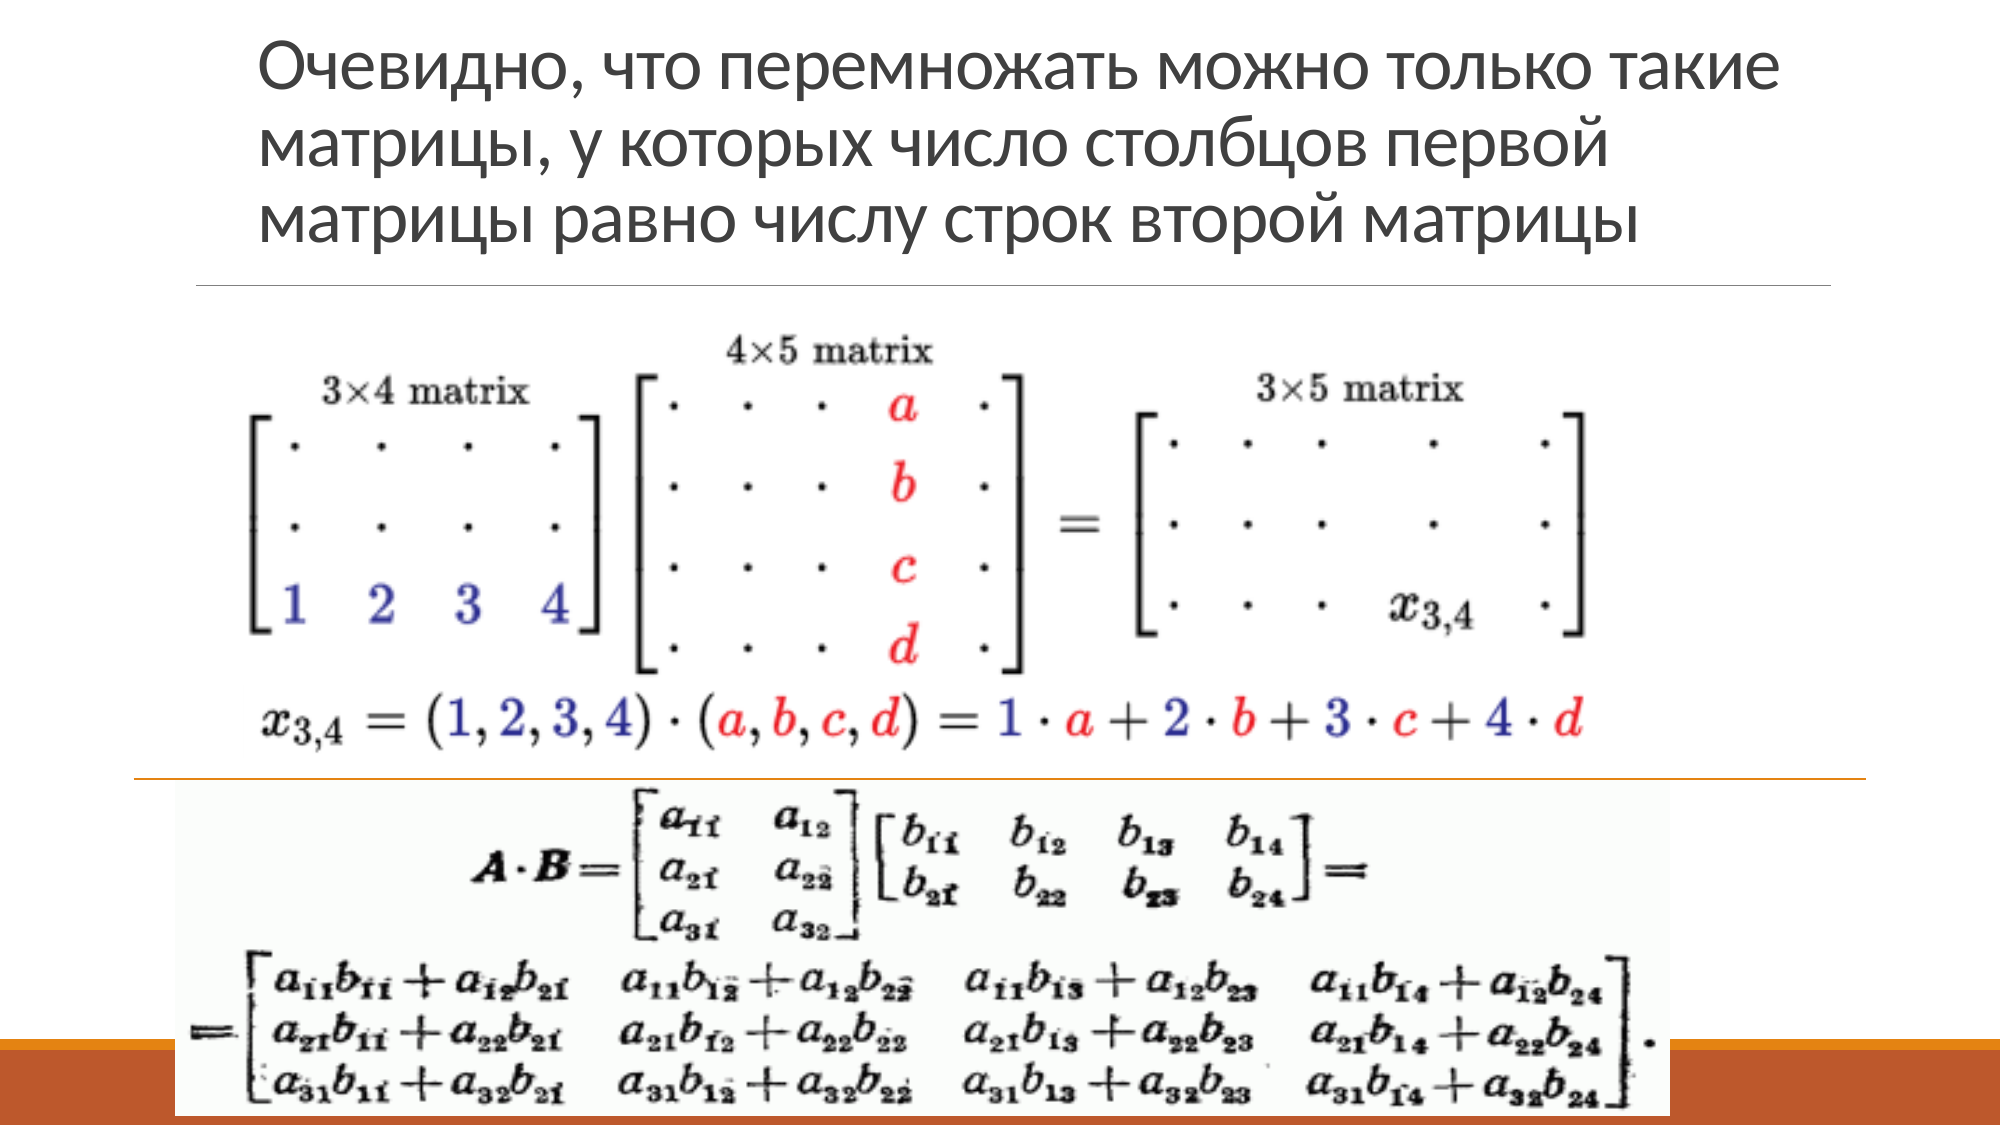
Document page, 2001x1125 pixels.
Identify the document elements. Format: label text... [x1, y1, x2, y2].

picture [174, 780, 1670, 1116]
title Очевидно, что перемножать можно только такие матрицы, у которых число столбцов первой матрицы равно числу строк второй матрицы [242, 27, 1893, 266]
picture [241, 326, 1603, 758]
